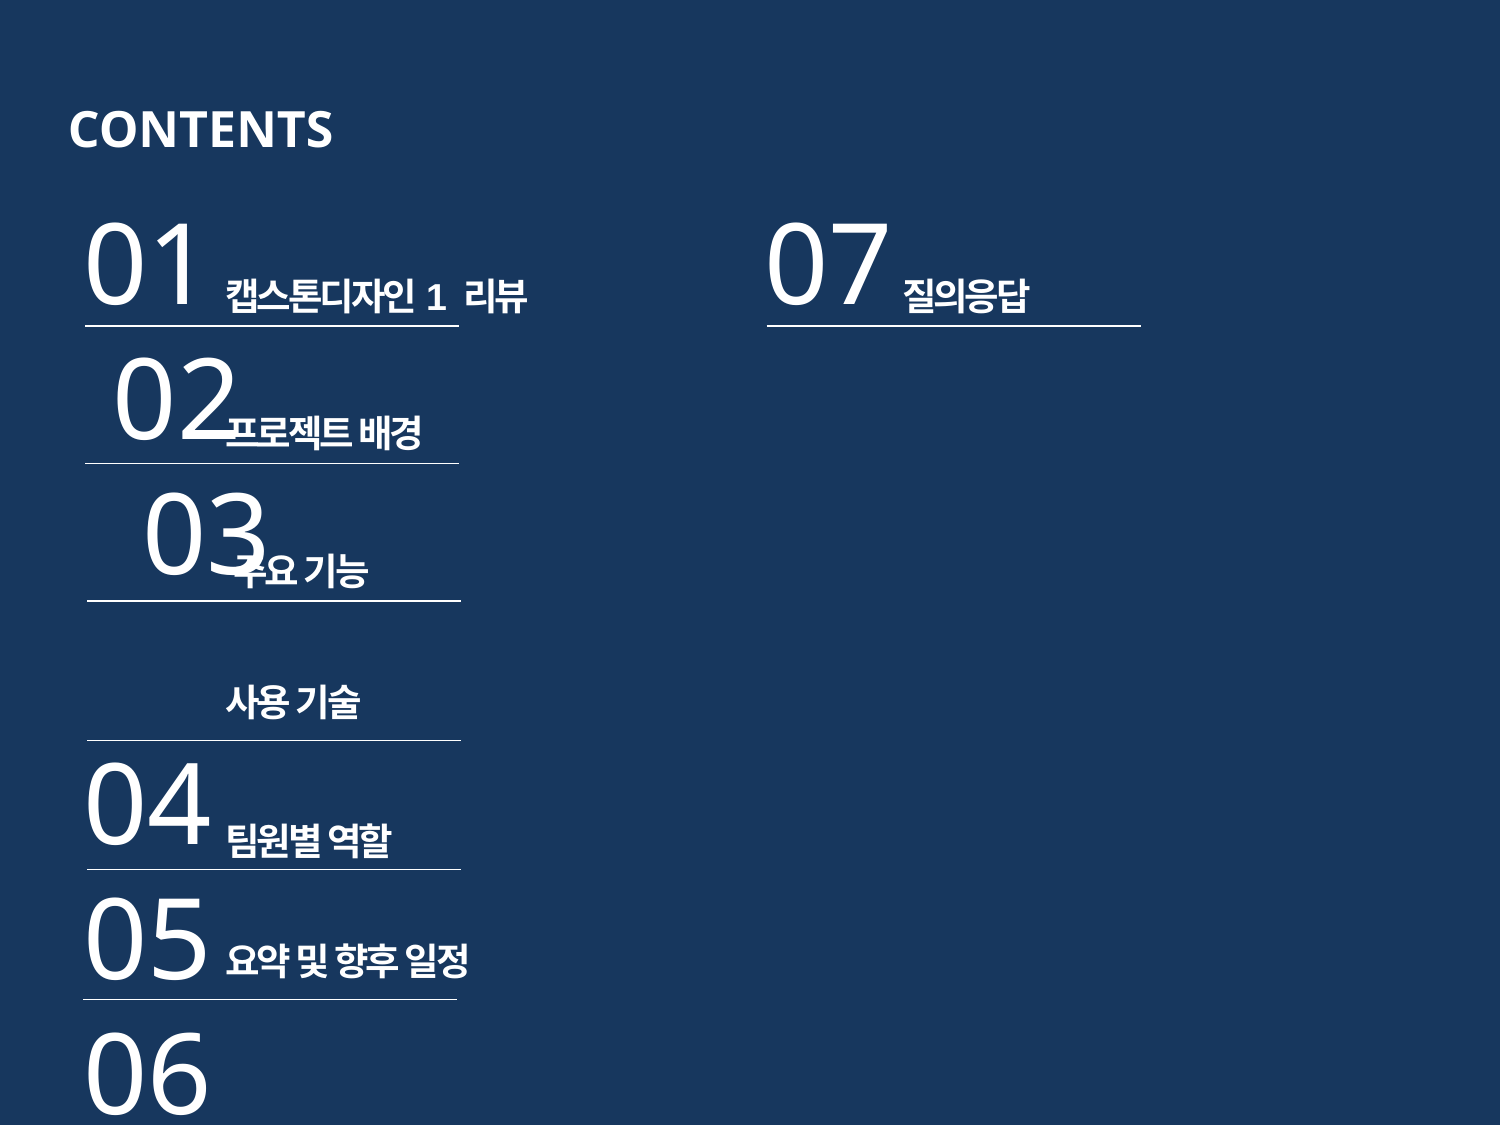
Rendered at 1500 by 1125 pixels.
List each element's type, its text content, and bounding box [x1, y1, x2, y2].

text_box 사용 기술 [210, 671, 519, 732]
text_box 요약 및 향후 일정 [210, 930, 573, 990]
text_box 팀원별 역할 [210, 810, 460, 869]
text_box 주요 기능 [199, 540, 471, 601]
text_box CONTENTS [53, 89, 739, 165]
text_box 01 02 03 04 05 06 [69, 184, 294, 1125]
text_box 질의응답 [887, 265, 1400, 326]
text_box 캡스톤디자인1 리뷰 [210, 265, 573, 326]
text_box 프로젝트 배경 [210, 403, 483, 463]
text_box 07 [749, 184, 975, 470]
